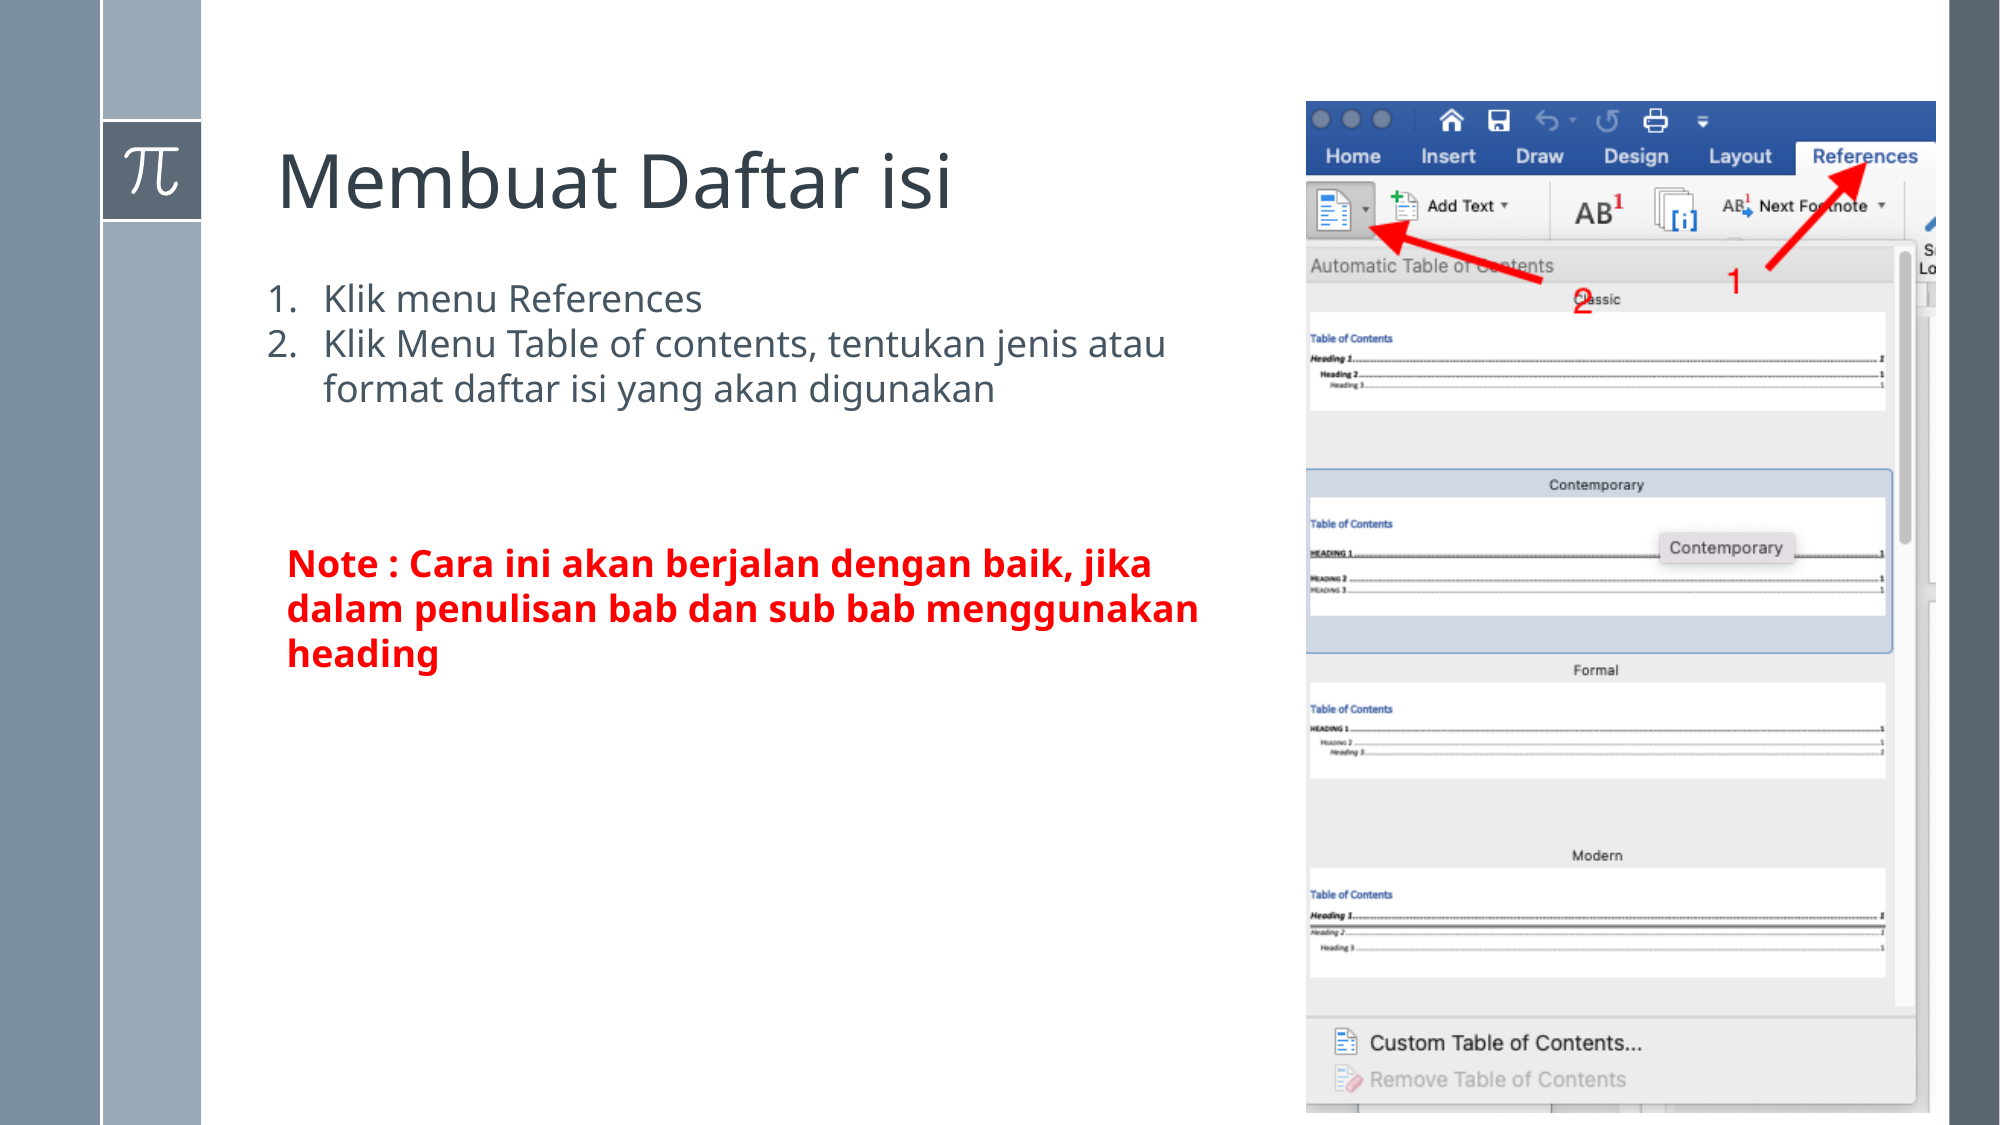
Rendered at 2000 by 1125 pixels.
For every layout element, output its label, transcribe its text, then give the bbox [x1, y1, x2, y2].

text_box Klik menu References Klik Menu Table of contents, tentukan jenis atau format daftar isi yang akan digunakan [252, 267, 1284, 417]
title Membuat Daftar isi [261, 29, 1867, 233]
picture [1306, 101, 1936, 1113]
text_box Note : Cara ini akan berjalan dengan baik, jika dalam penulisan bab dan sub bab menggunakan heading [271, 532, 1284, 682]
